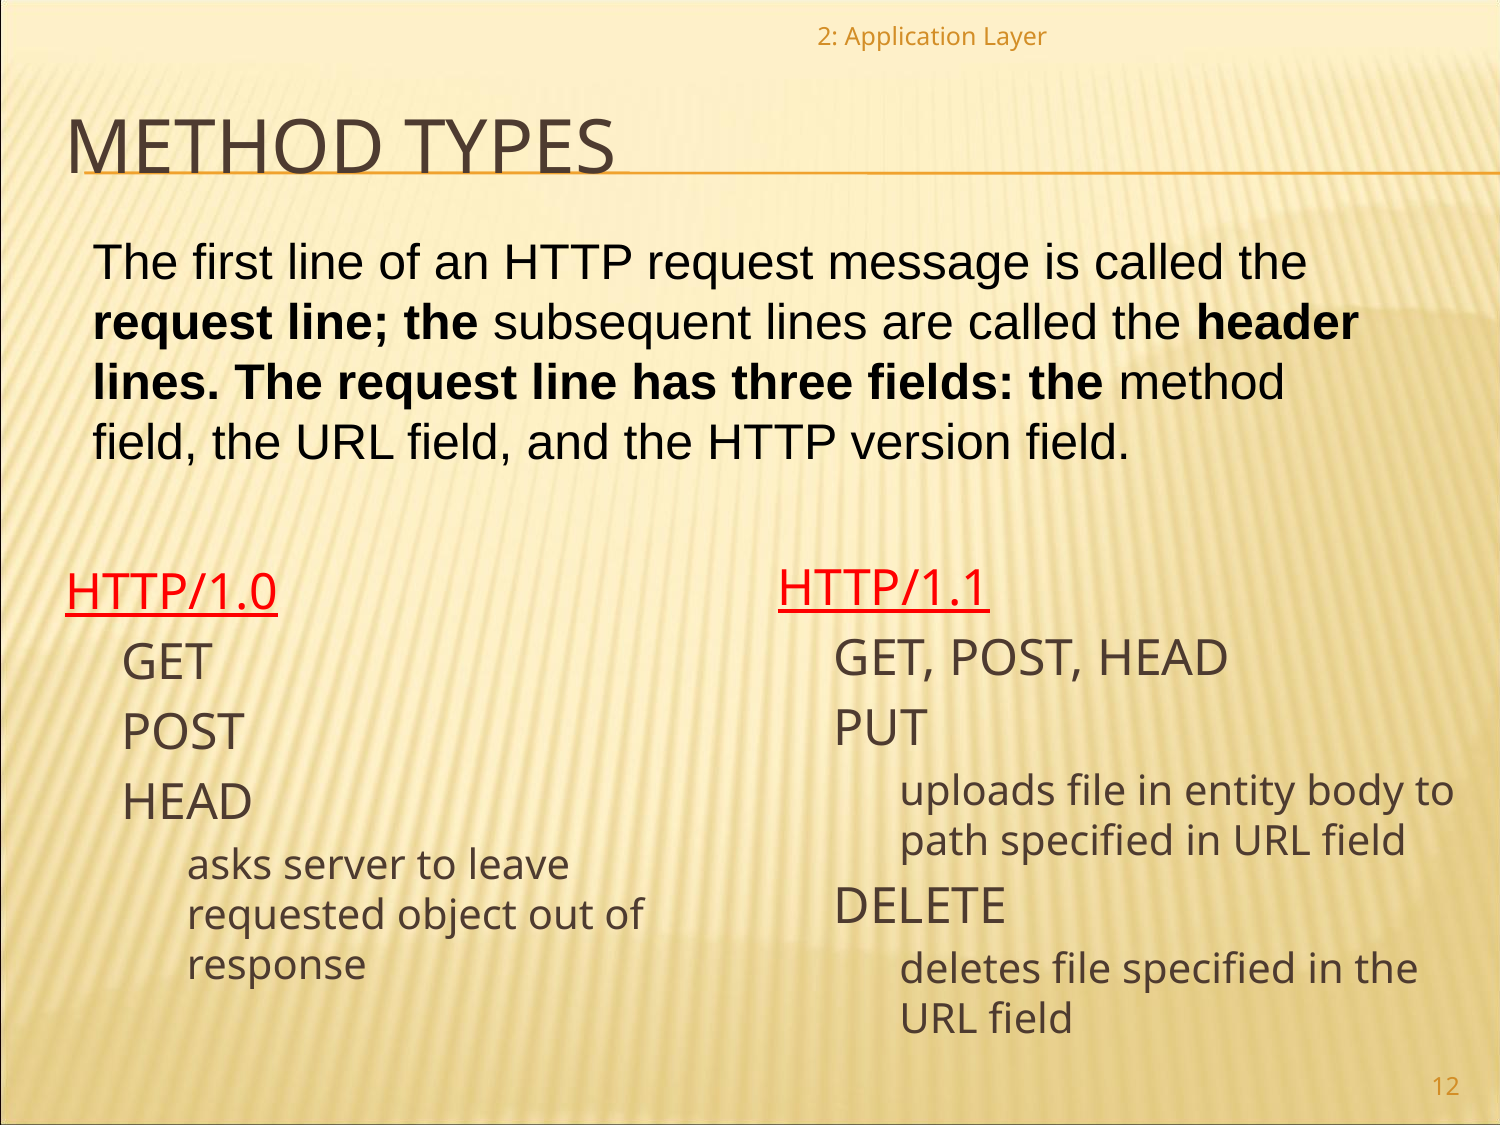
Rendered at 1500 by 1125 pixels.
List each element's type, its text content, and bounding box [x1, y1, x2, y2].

picture [0, 0, 1500, 1125]
list HTTP/1.1 GET, POST, HEAD PUT uploads file in entity body to path specified in URL field DELETE deletes file specified in the URL field [762, 548, 1475, 1038]
text_box The first line of an HTTP request message is called the request line; the subsequent lines are called the header lines. The request line has three fields: the method field, the URL field, and the HTTP version field. [77, 222, 1418, 478]
text_box 2: Application Layer [512, 12, 1063, 60]
title METHOD TYPES [49, 75, 1475, 213]
text_box [1350, 1062, 1475, 1103]
list HTTP/1.0 GET POST HEAD asks server to leave requested object out of response [50, 551, 738, 1038]
